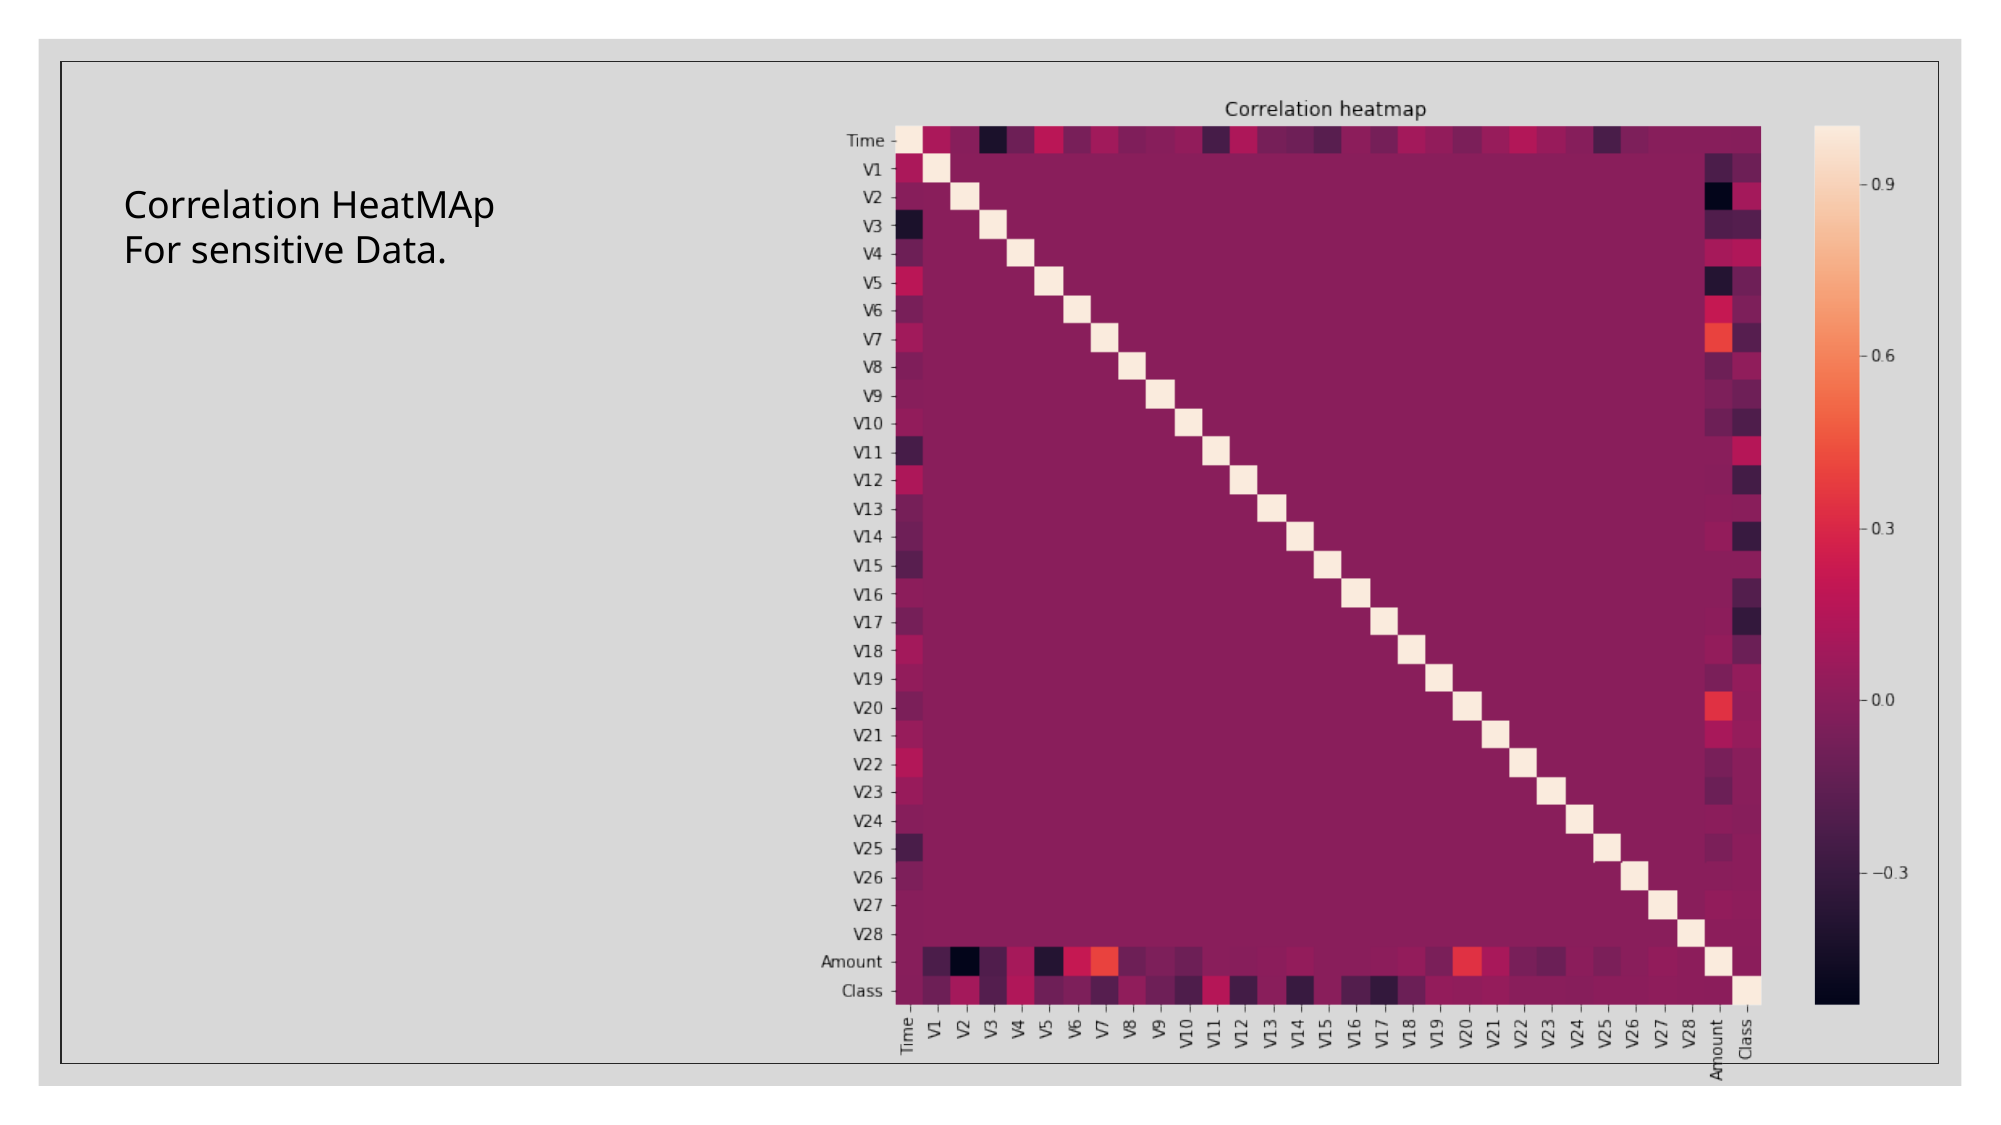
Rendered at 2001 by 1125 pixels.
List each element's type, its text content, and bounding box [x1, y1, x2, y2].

text_box Correlation HeatMAp For sensitive Data. [108, 173, 681, 279]
picture [810, 89, 1920, 1091]
